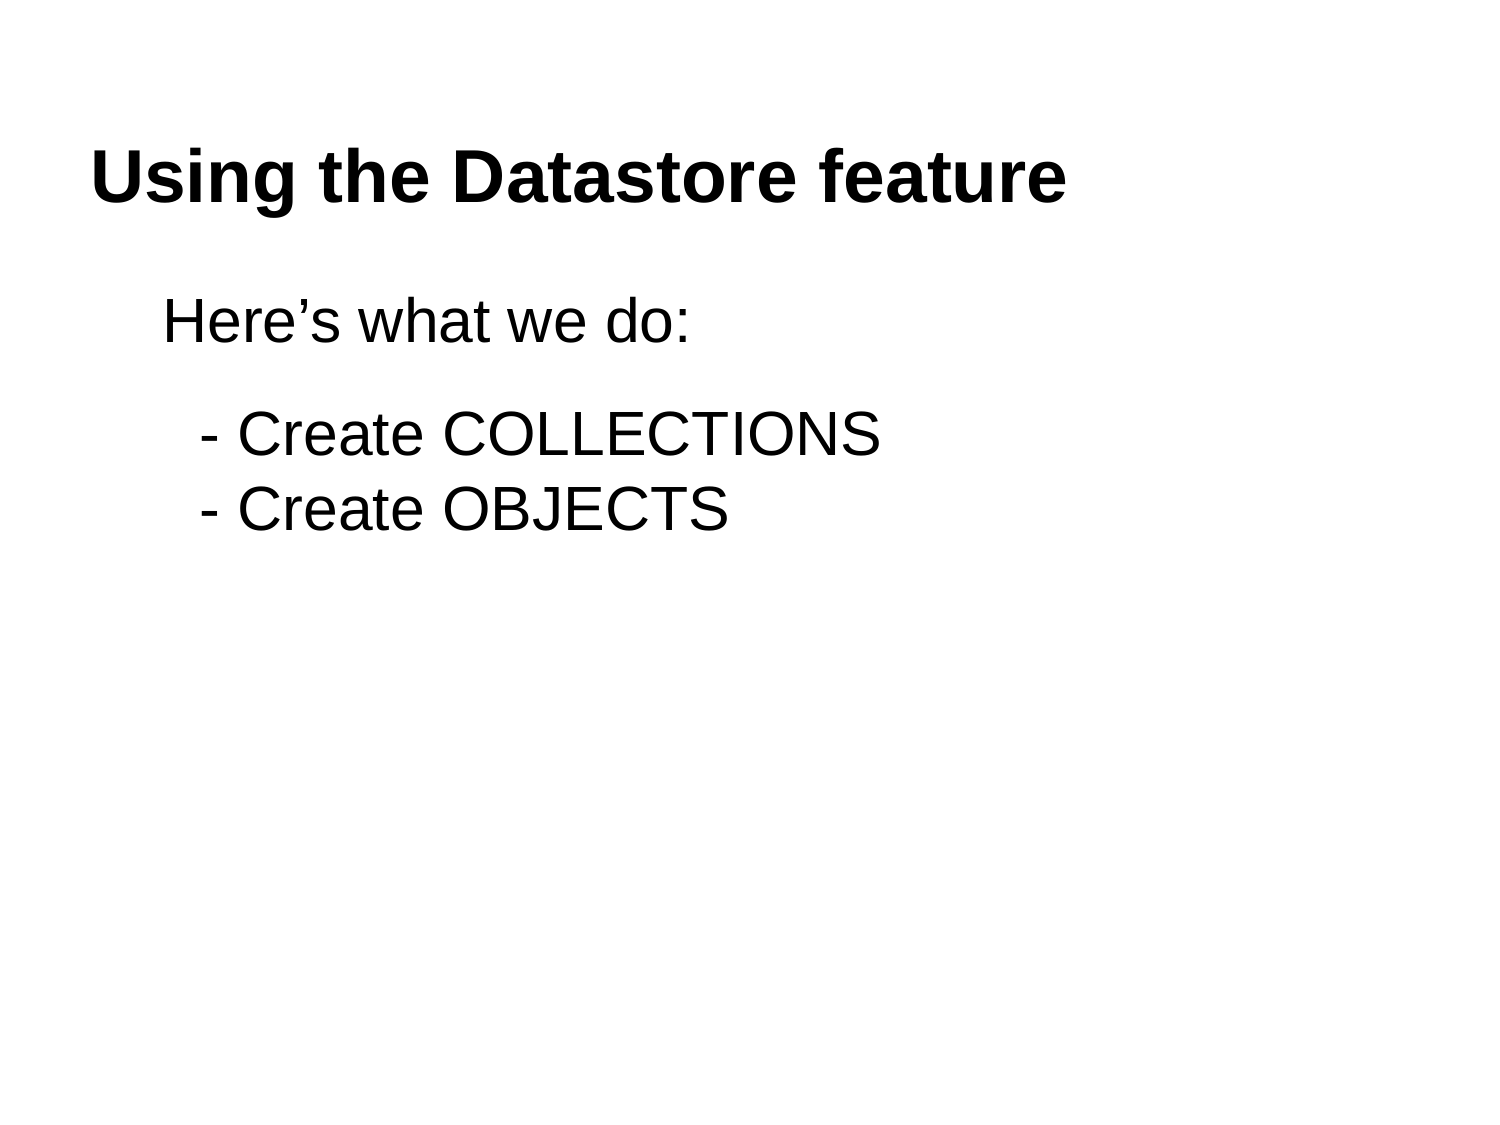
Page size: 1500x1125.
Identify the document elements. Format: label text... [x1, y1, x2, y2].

list Here’s what we do: [147, 264, 717, 364]
title Using the Datastore feature [75, 45, 1425, 233]
text_box - Create COLLECTIONS - Create OBJECTS [184, 377, 919, 565]
